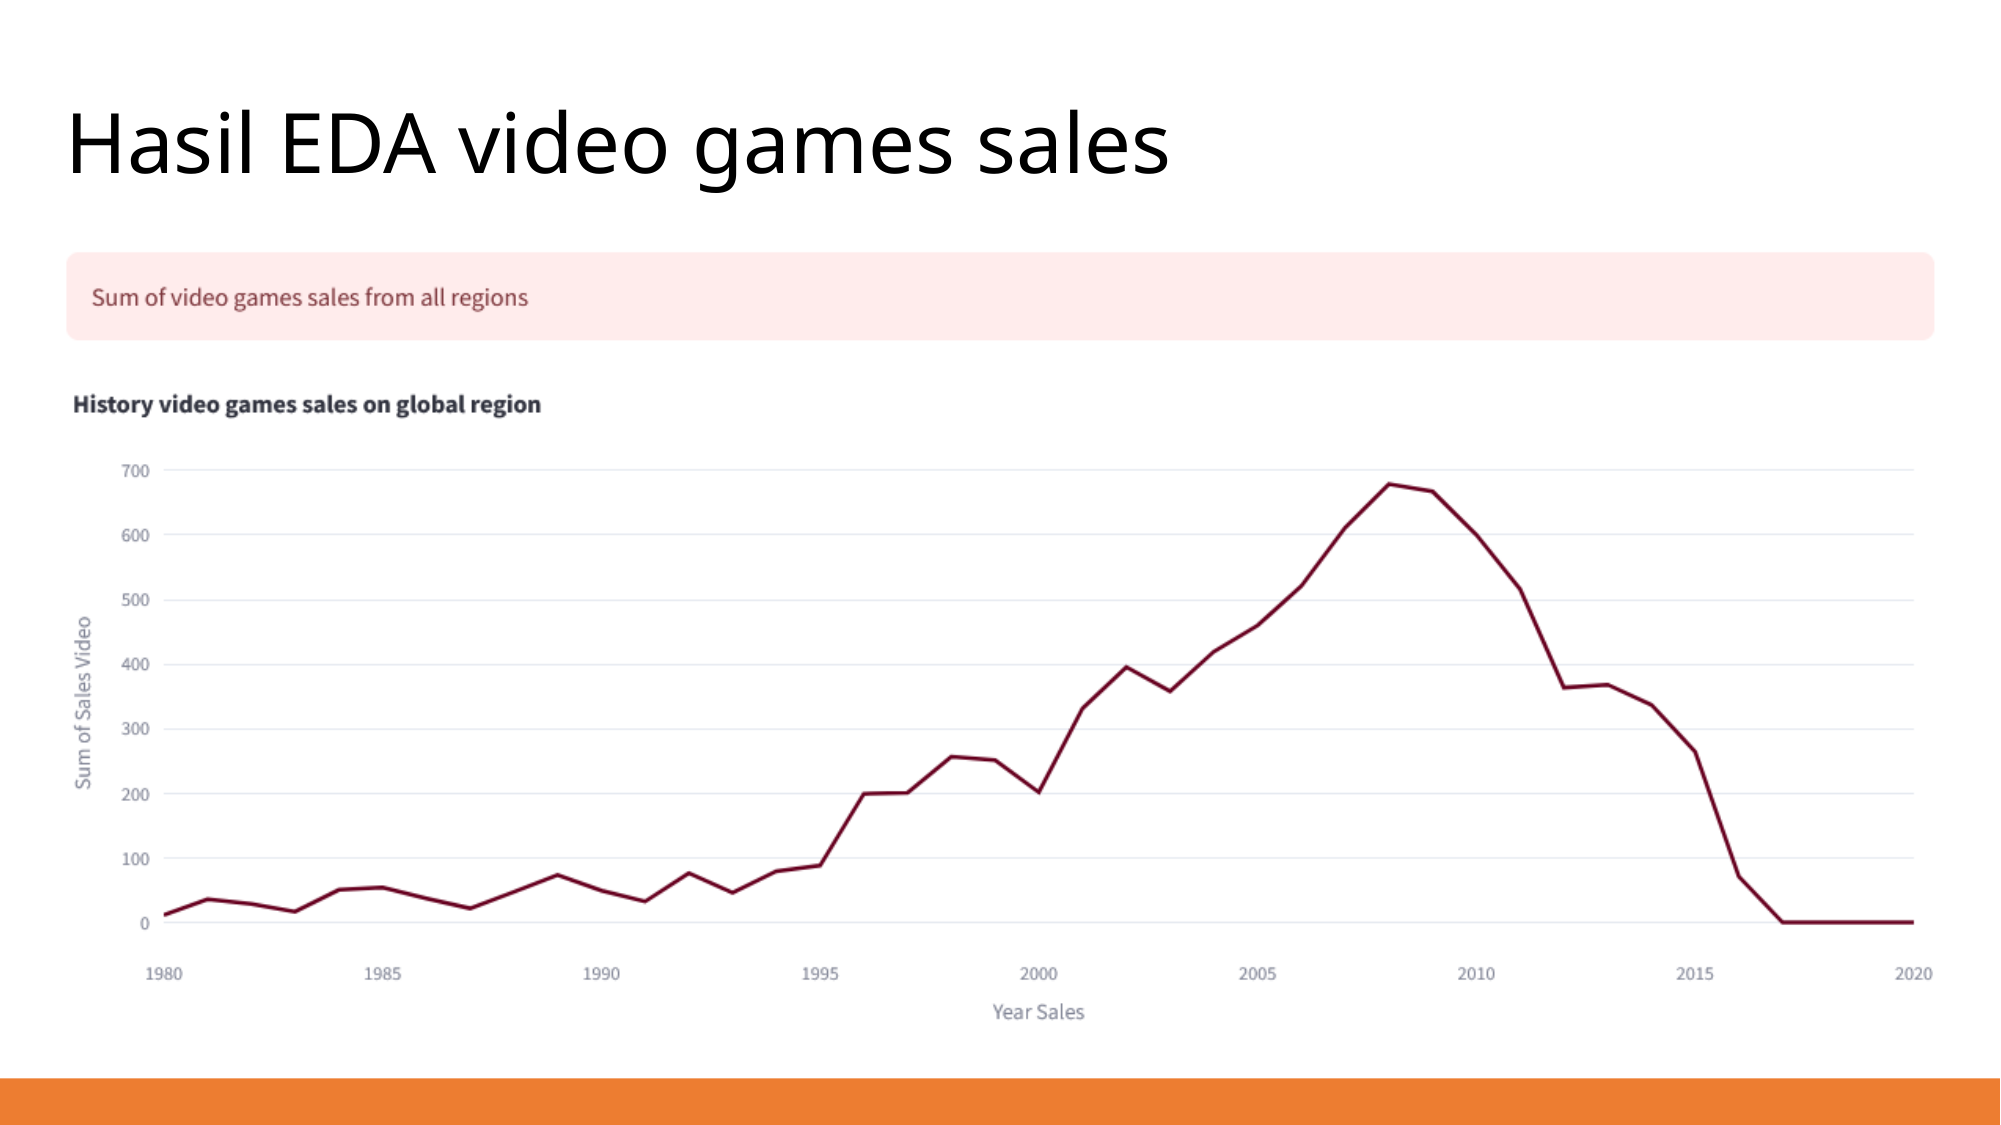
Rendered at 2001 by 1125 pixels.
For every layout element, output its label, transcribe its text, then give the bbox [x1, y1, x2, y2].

text_box [0, 1077, 2000, 1125]
picture [54, 238, 1949, 1055]
title Hasil EDA video games sales [50, 53, 1946, 239]
